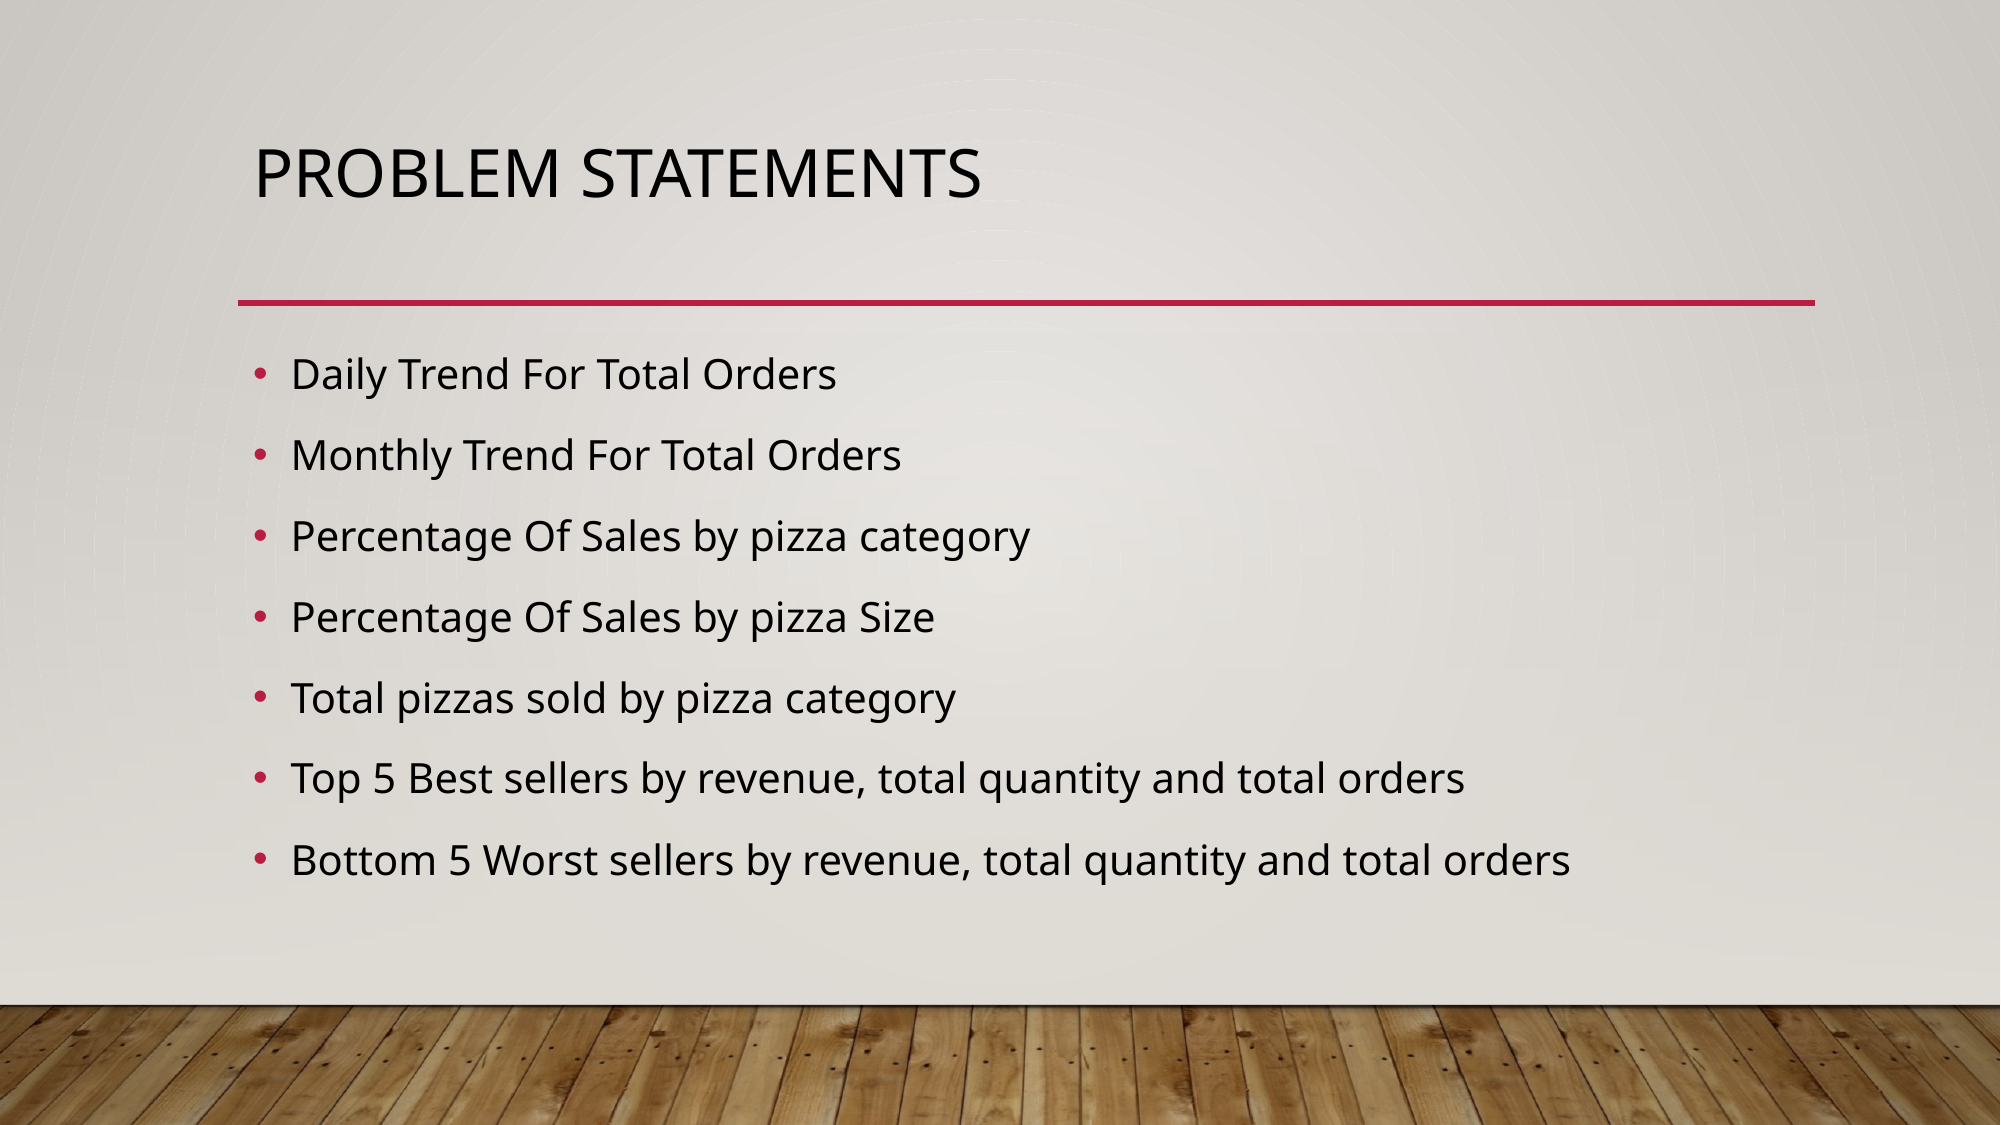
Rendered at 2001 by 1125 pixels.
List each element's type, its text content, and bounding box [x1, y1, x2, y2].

title PROBLEM statements [238, 131, 1814, 305]
list Daily Trend For Total Orders Monthly Trend For Total Orders Percentage Of Sales by pizza category Percentage Of Sales by pizza Size Total pizzas sold by pizza category Top 5 Best sellers by revenue, total quantity and total orders Bottom 5 Worst sellers by revenue, total quantity and total orders [238, 330, 1814, 897]
picture [0, 1005, 2000, 1125]
